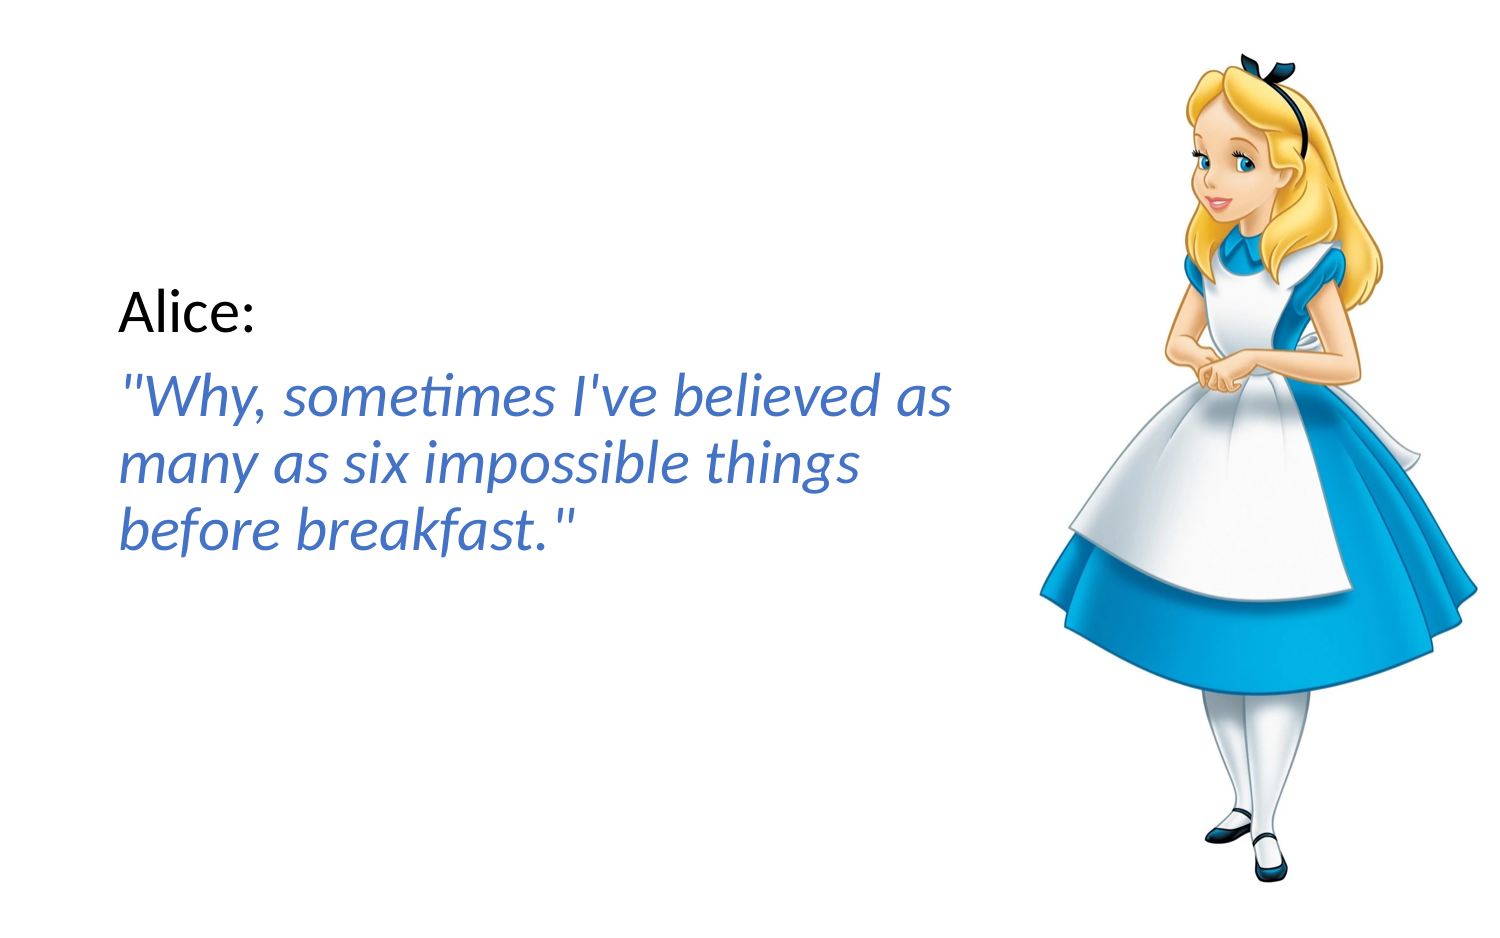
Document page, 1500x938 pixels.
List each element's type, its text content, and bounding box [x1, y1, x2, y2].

list Alice: "Why, sometimes I've believed as many as six impossible things before breakfast." [103, 271, 1003, 807]
picture [1028, 46, 1500, 891]
